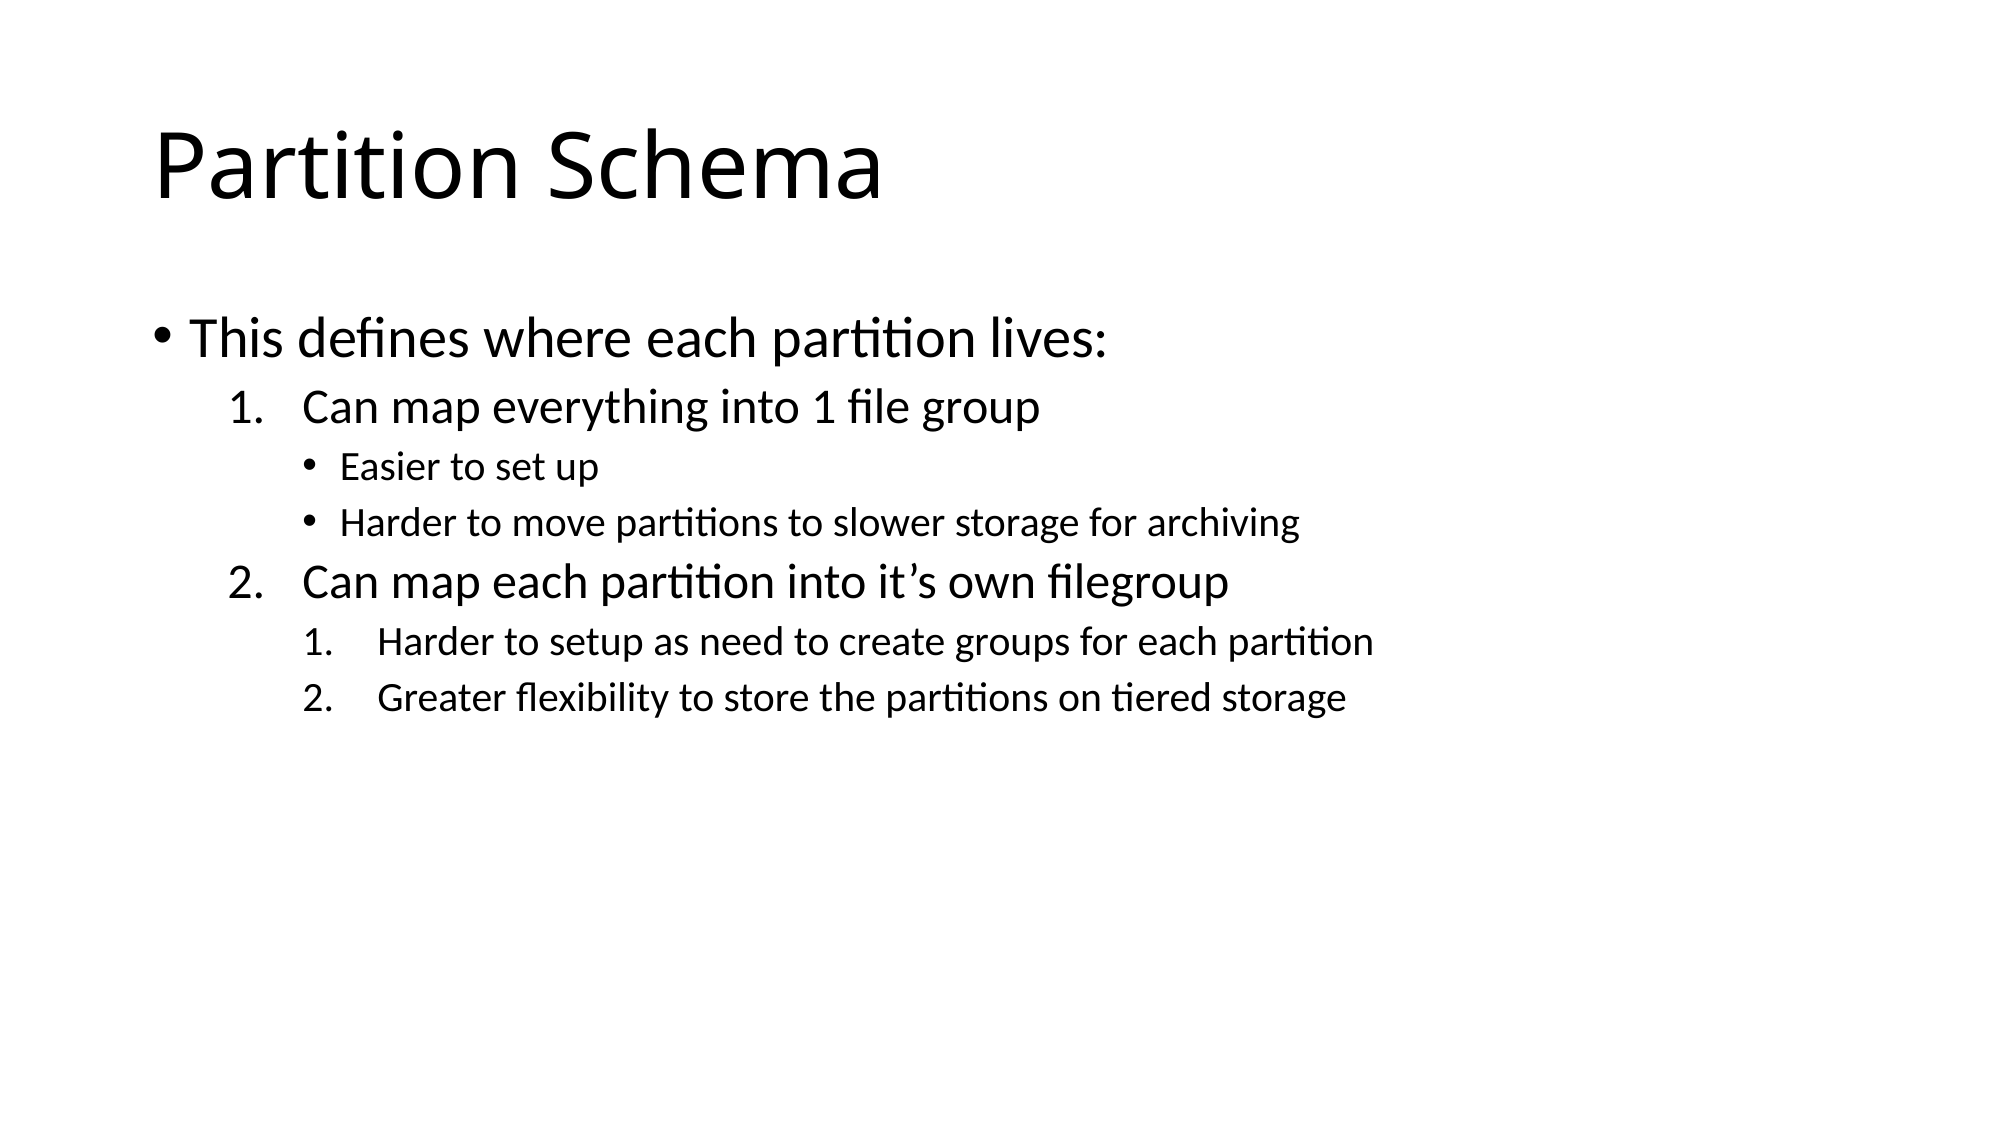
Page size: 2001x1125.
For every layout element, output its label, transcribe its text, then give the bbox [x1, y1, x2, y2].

list This defines where each partition lives: Can map everything into 1 file group Easier to set up Harder to move partitions to slower storage for archiving Can map each partition into it’s own filegroup Harder to setup as need to create groups for each partition Greater flexibility to store the partitions on tiered storage [137, 299, 1863, 1014]
title Partition Schema [137, 59, 1863, 278]
